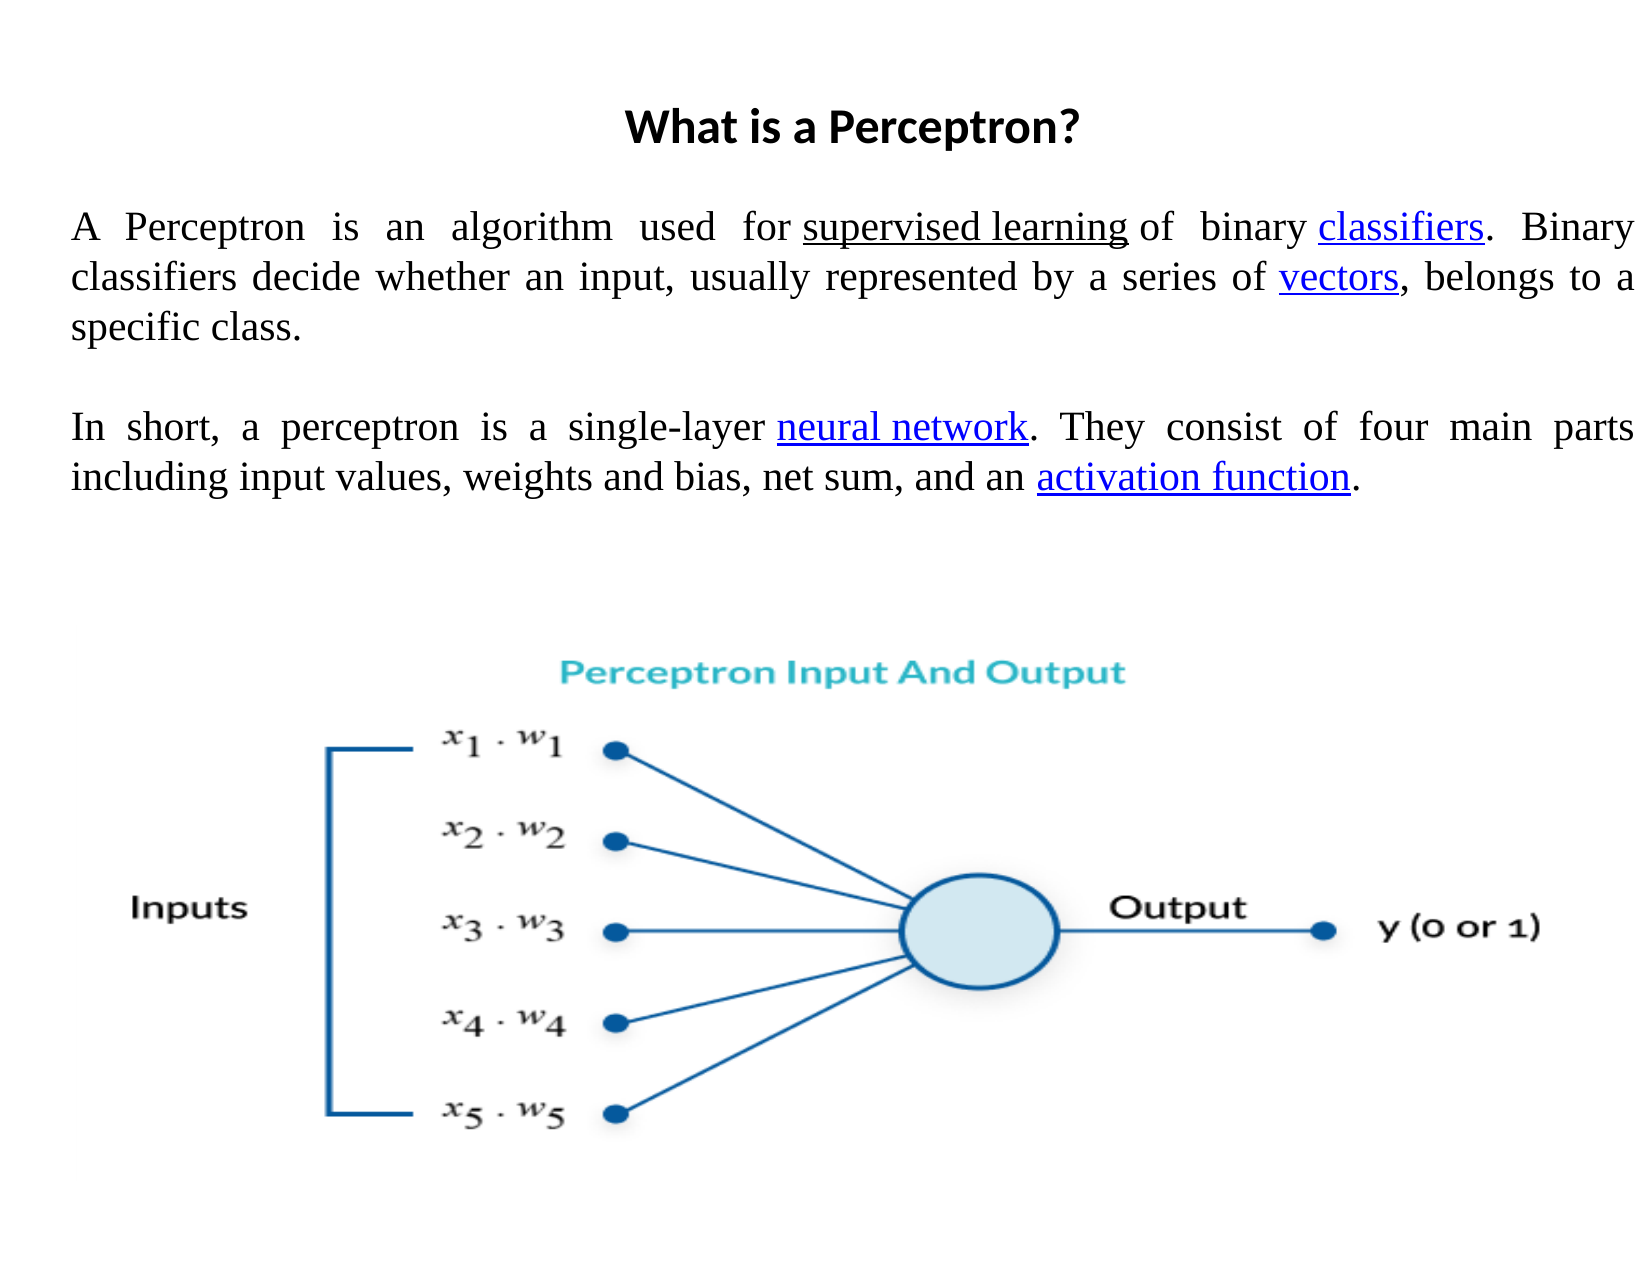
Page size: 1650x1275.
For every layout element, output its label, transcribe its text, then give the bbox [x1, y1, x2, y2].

text_box What is a Perceptron? A Perceptron is an algorithm used for supervised learning of binary classifiers. Binary classifiers decide whether an input, usually represented by a series of vectors, belongs to a specific class. In short, a perceptron is a single-layer neural network. They consist of four main parts including input values, weights and bias, net sum, and an activation function. [56, 86, 1650, 607]
picture [74, 625, 1611, 1181]
